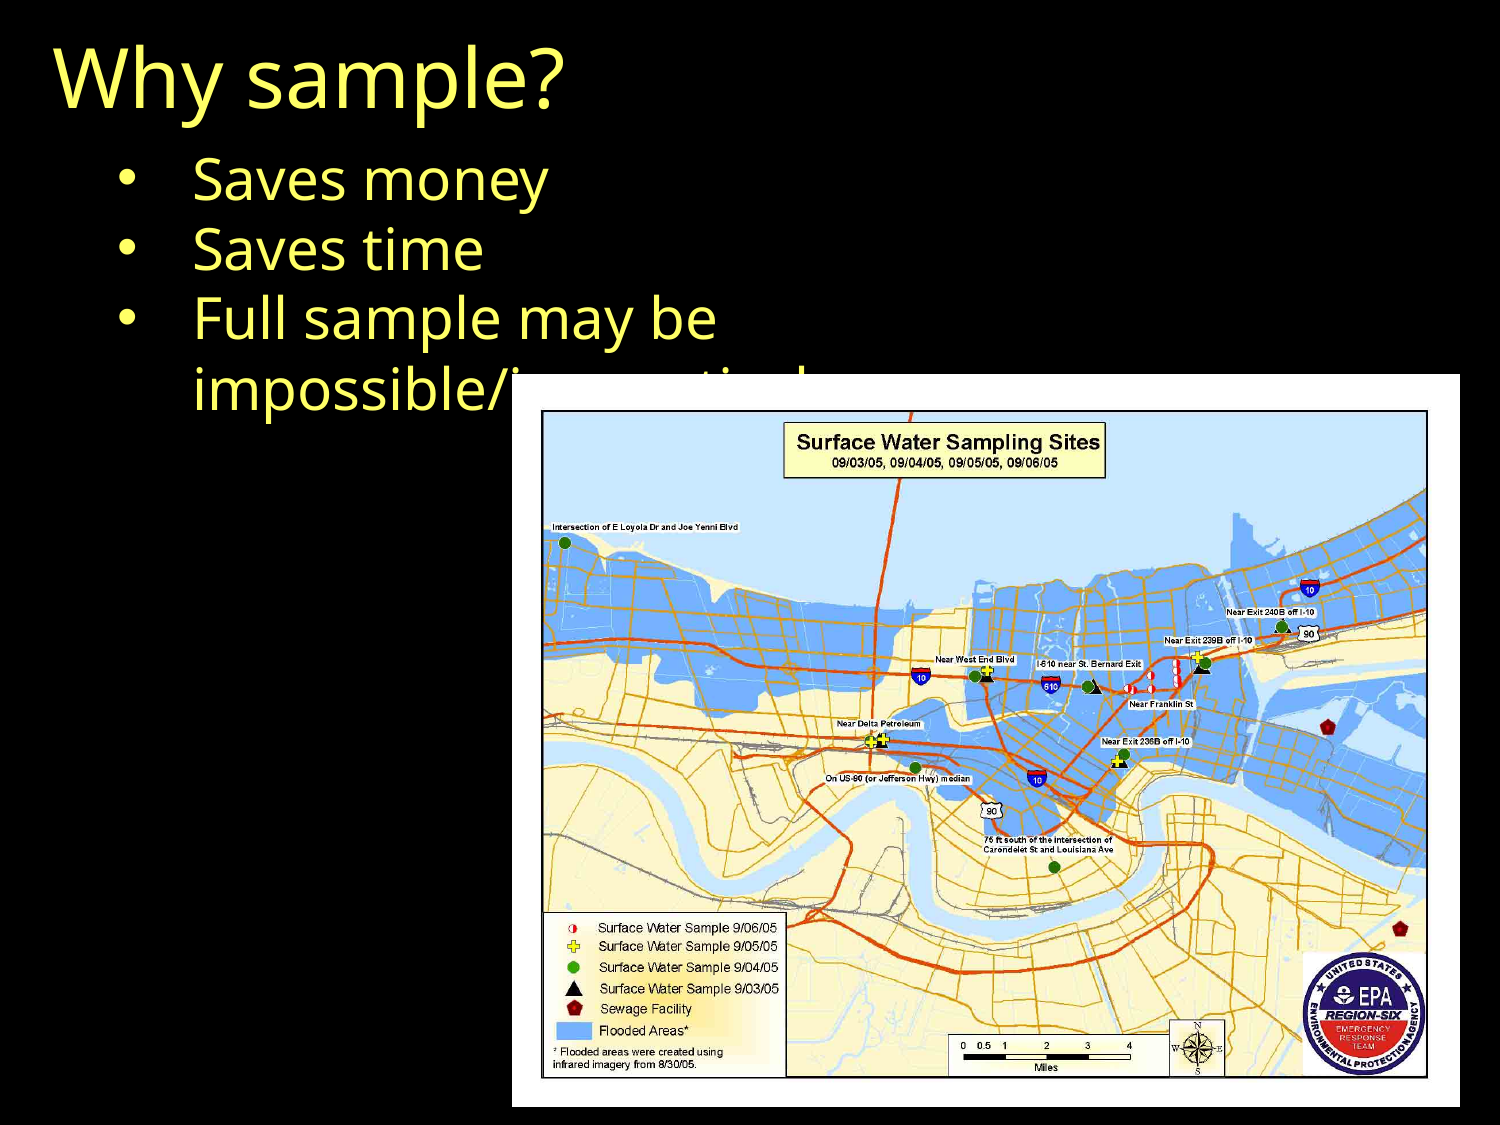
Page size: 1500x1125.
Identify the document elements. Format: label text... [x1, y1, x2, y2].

picture [512, 374, 1460, 1107]
text_box Why sample? [37, 18, 1301, 135]
text_box Saves money Saves time Full sample may be impossible/impractical [102, 134, 1297, 433]
